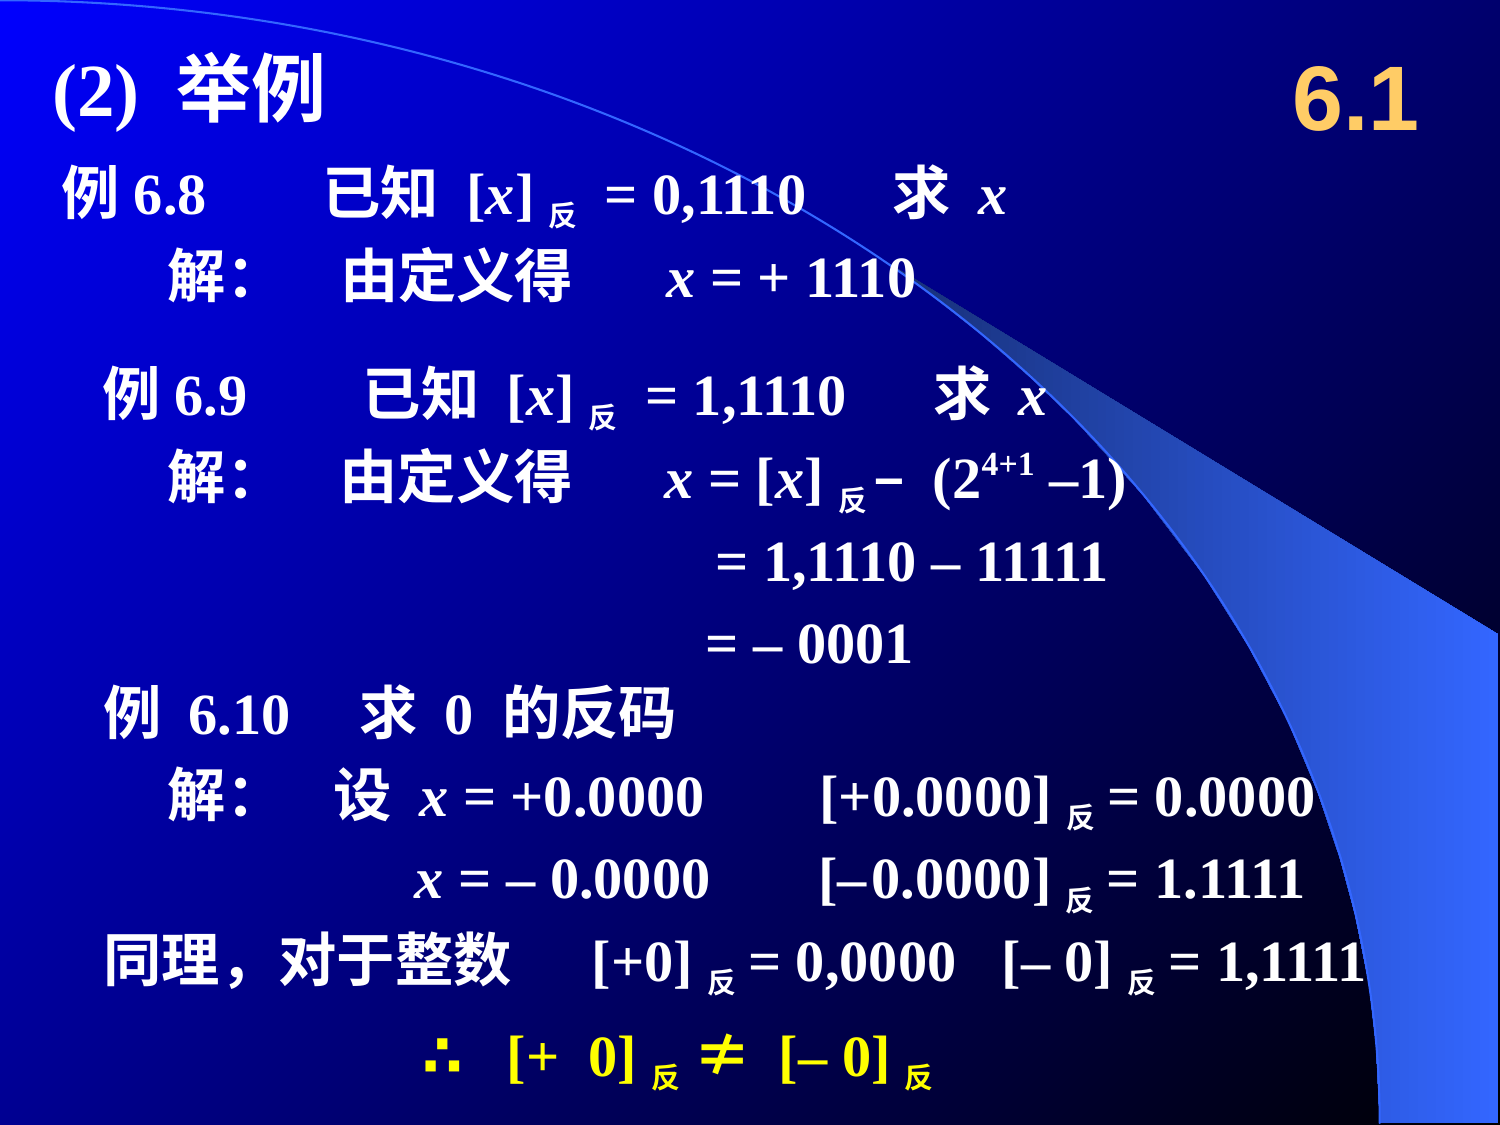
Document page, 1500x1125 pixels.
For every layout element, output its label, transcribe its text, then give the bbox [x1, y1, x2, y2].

text_box 例6.9 已知 [x]反 = 1,1110 求 x [87, 350, 1125, 442]
text_box ∴ [+ 0]反 ≠ [– 0]反 [407, 1010, 962, 1102]
text_box 6.1 [1262, 24, 1450, 163]
text_box 例 6.10 求 0 的反码 [88, 668, 863, 754]
text_box [– 0.0000]反= 1.1111 [803, 832, 1438, 925]
text_box [+0]反= 0,0000 [576, 915, 972, 1007]
text_box 由定义得 x = + 1110 [325, 231, 932, 316]
text_box 设 x = +0.0000 [319, 750, 720, 835]
text_box 解： [153, 231, 300, 316]
text_box = – 0001 [690, 598, 929, 683]
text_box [324, 432, 1438, 518]
text_box (2) 举例 [37, 34, 463, 139]
text_box 例6.8 已知 [x]反 = 0,1110 求 x [46, 148, 1023, 240]
text_box 同理，对于整数 [88, 915, 527, 1001]
text_box = 1,1110 – 11111 [700, 518, 1124, 601]
text_box [+0.0000]反= 0.0000 [804, 750, 1500, 842]
text_box [– 0]反= 1,1111 [986, 915, 1450, 1007]
text_box 解： [153, 432, 300, 518]
text_box 解： [153, 750, 300, 835]
text_box x = – 0.0000 [400, 832, 726, 918]
